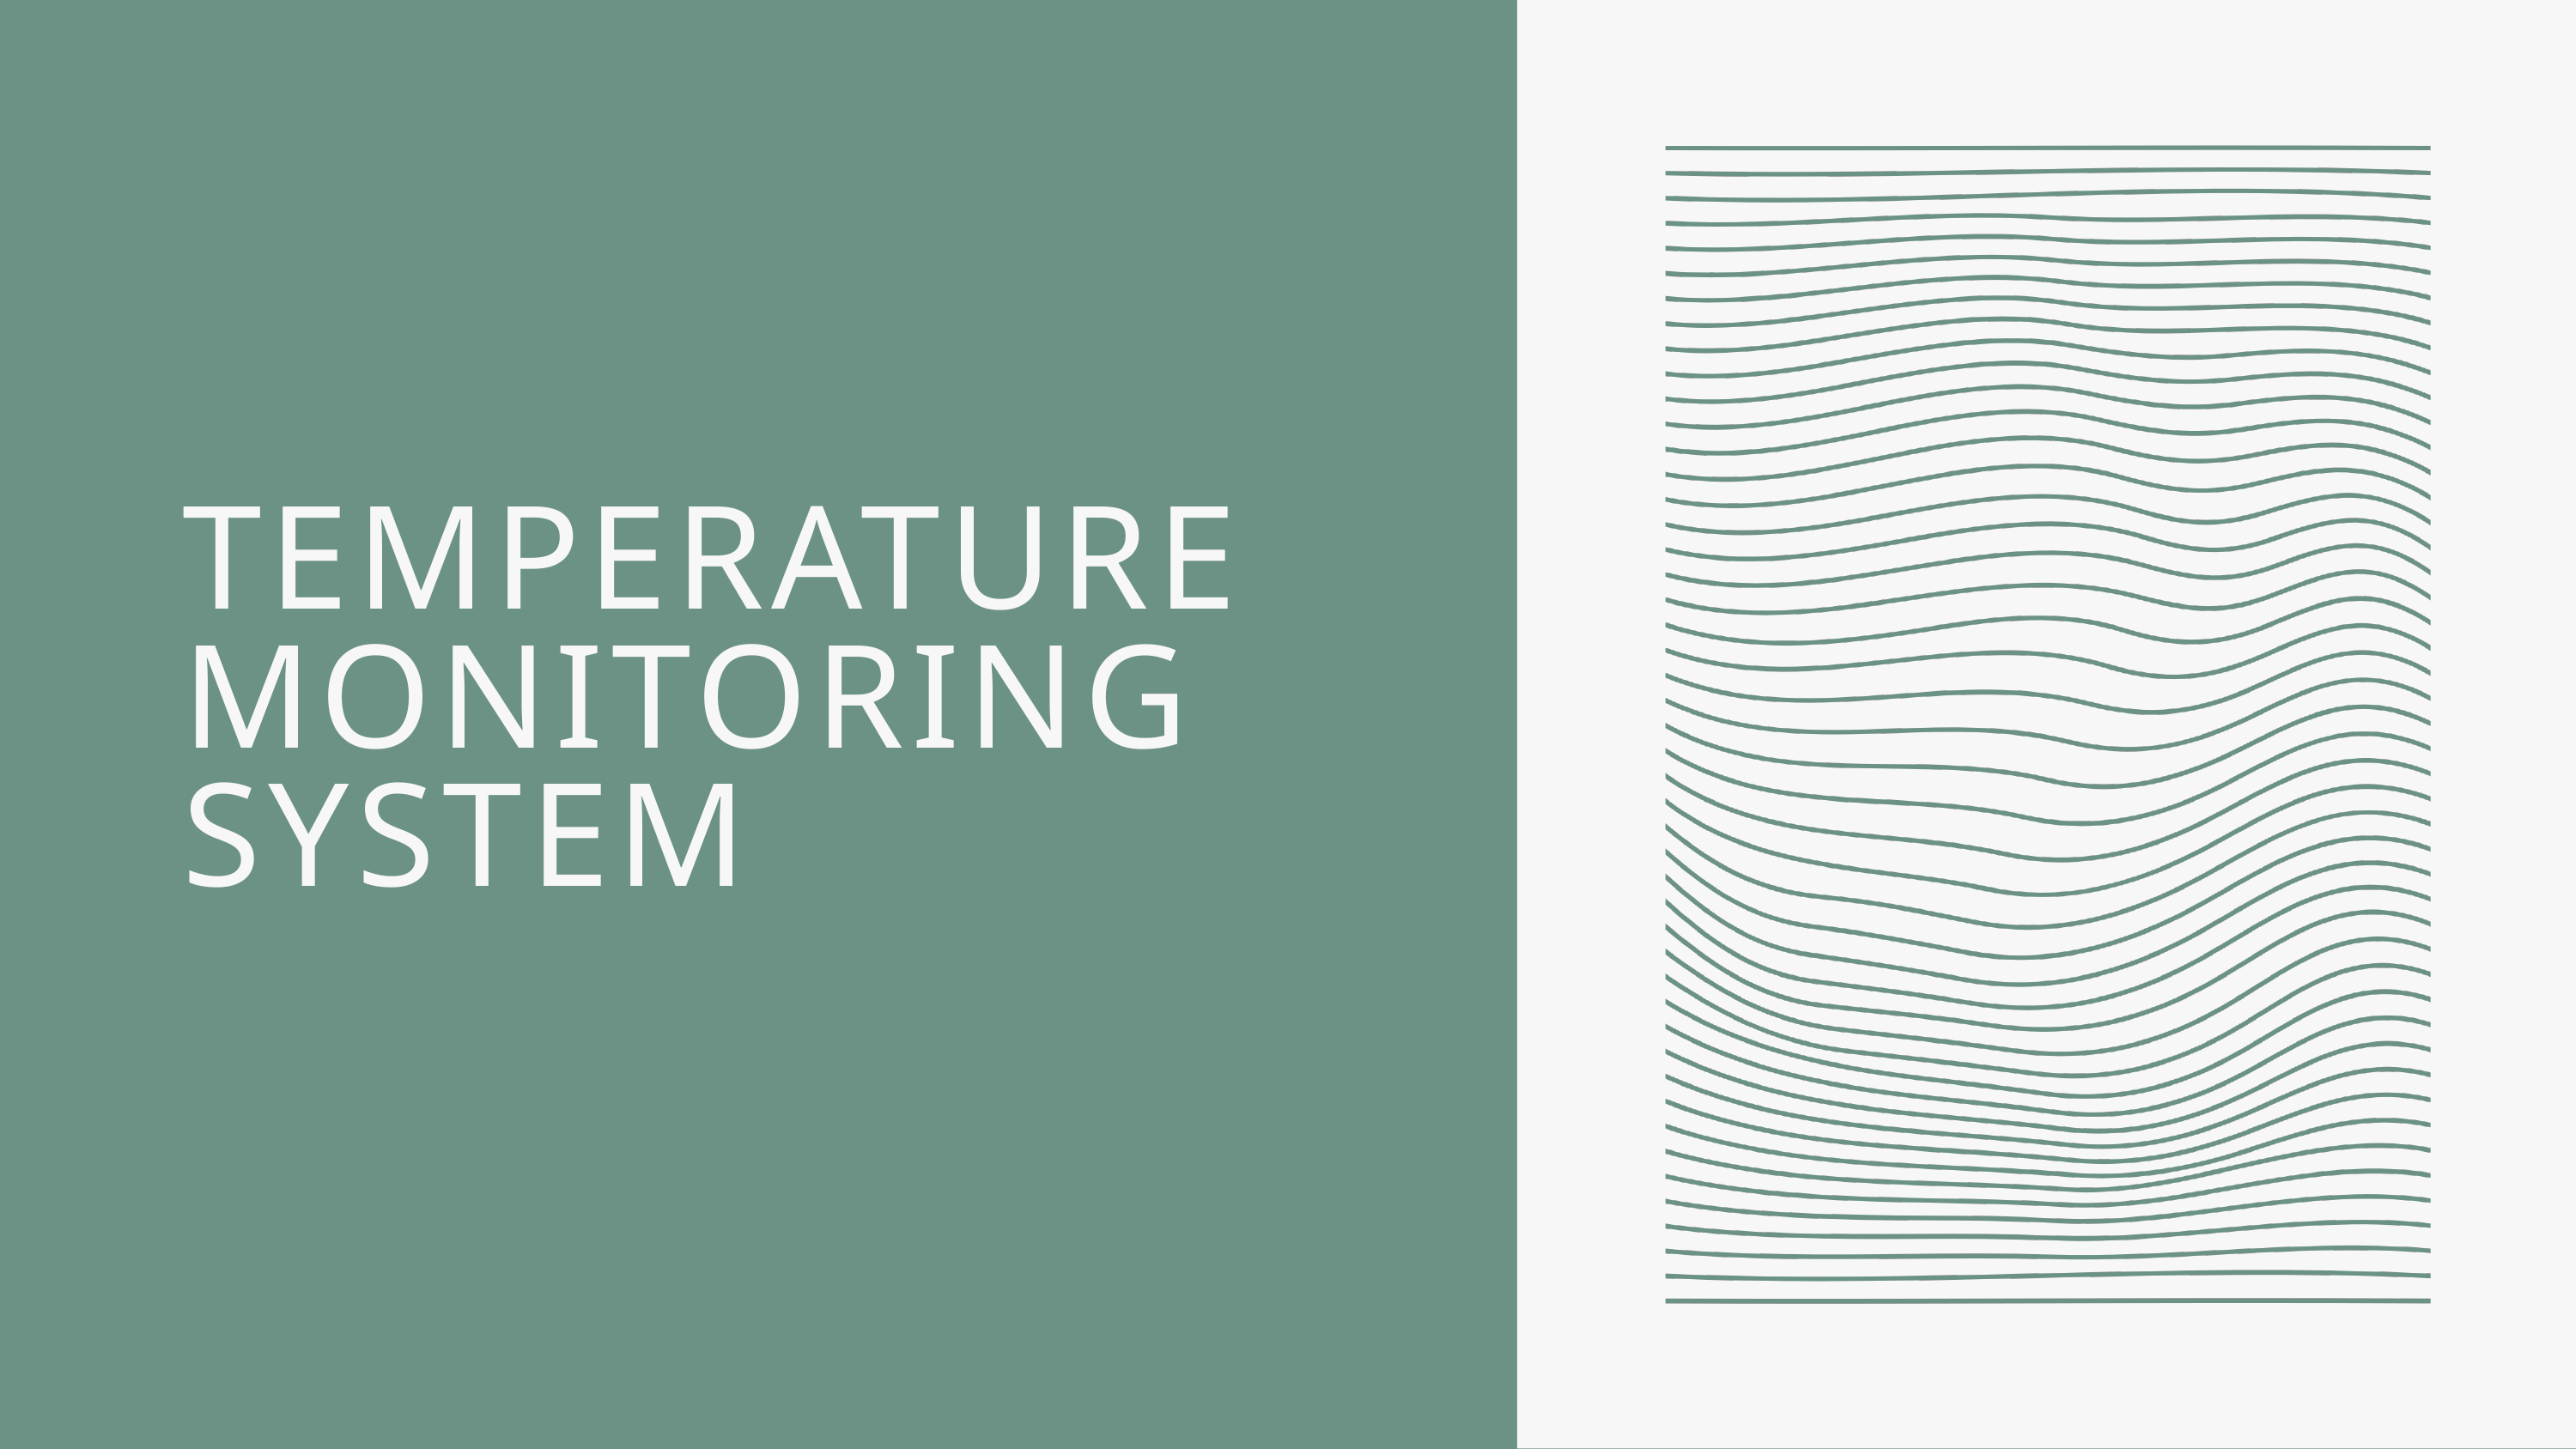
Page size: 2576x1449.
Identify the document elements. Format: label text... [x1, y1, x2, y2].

text_box [1516, 0, 2576, 1449]
text_box [1665, 144, 2431, 1304]
text_box TEMPERATURE MONITORING SYSTEM [182, 499, 1474, 916]
